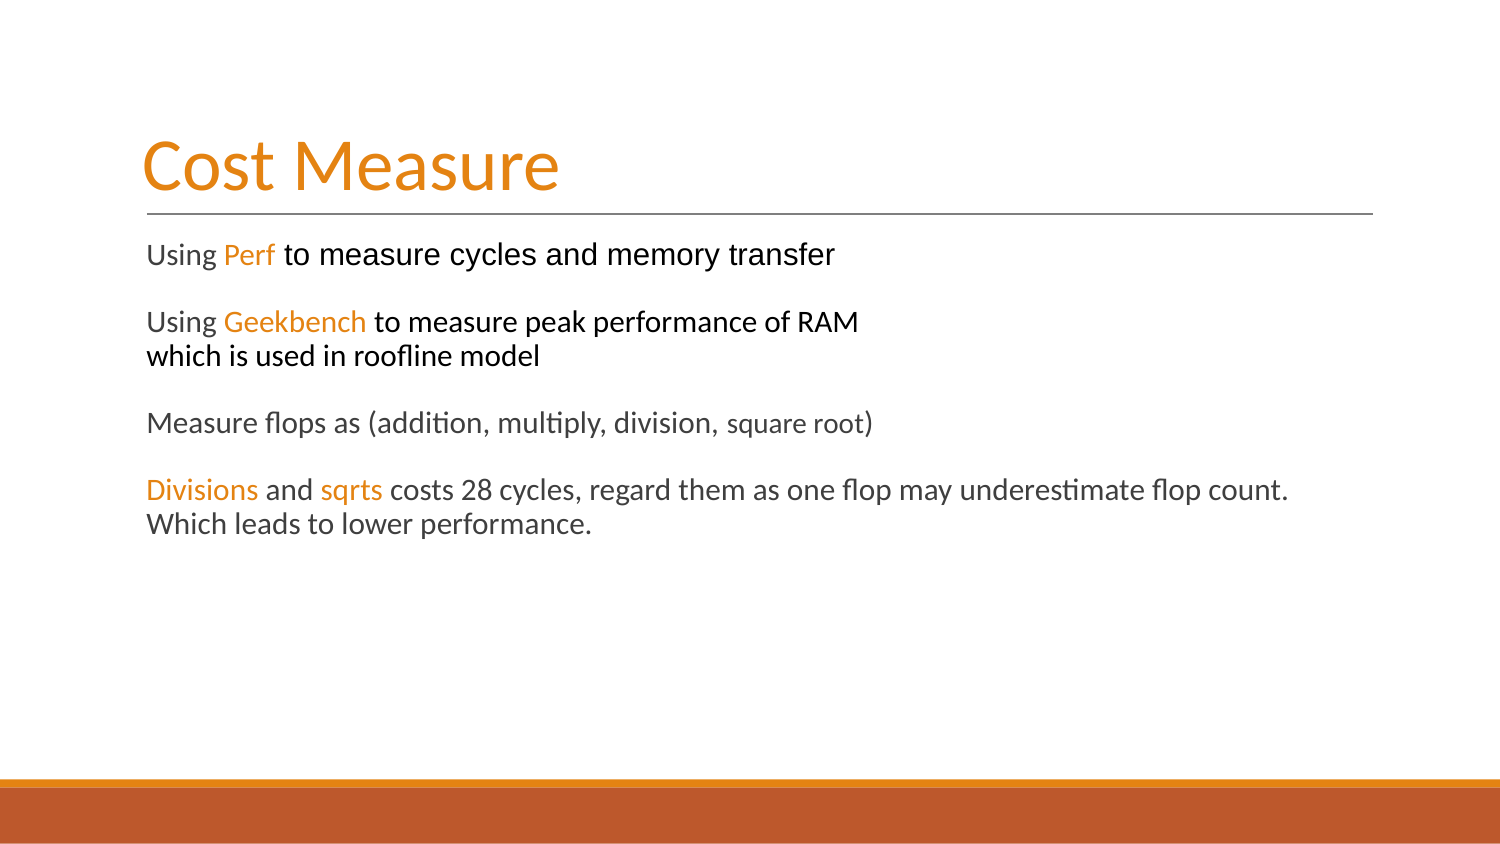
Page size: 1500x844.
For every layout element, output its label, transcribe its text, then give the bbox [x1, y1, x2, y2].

list Using Perf to measure cycles and memory transfer Using Geekbench to measure peak performance of RAM which is used in roofline model Measure flops as (addition, multiply, division, square root) Divisions and sqrts costs 28 cycles, regard them as one flop may underestimate flop count. Which leads to lower performance. [135, 227, 1373, 723]
title Cost Measure [131, 61, 1369, 241]
